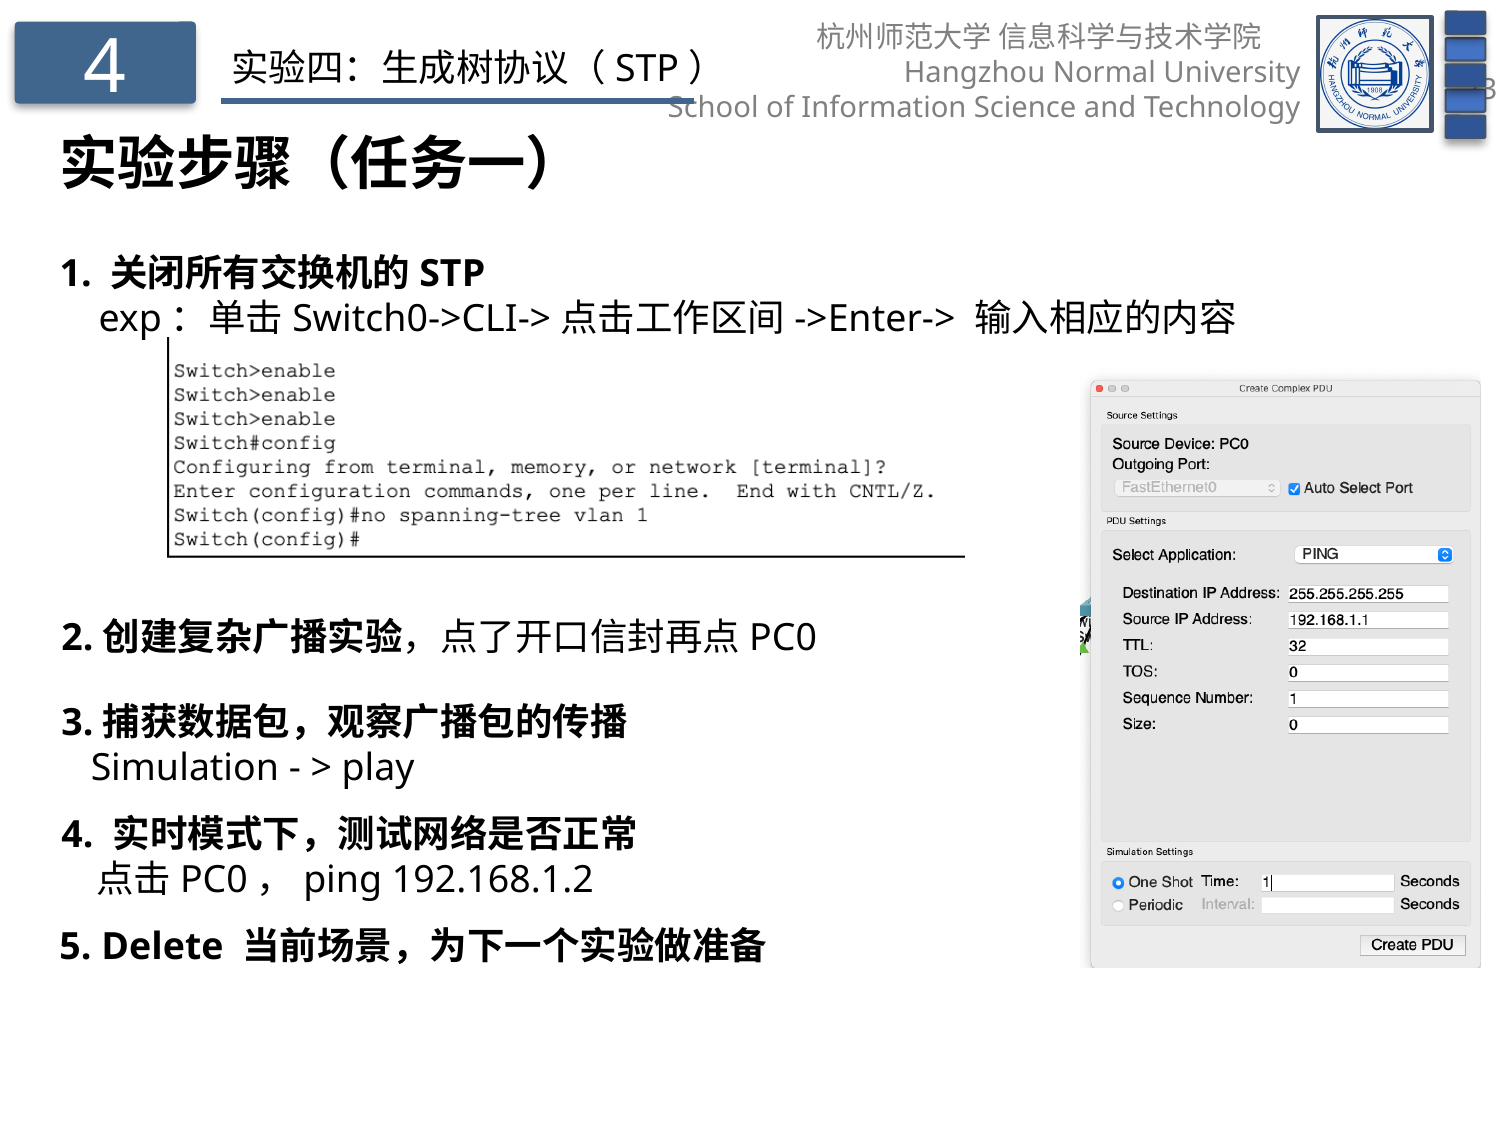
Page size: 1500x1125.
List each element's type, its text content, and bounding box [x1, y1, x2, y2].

text_box 3.捕获数据包，观察广播包的传播 Simulation - > play [46, 690, 1080, 796]
text_box 5. Delete 当前场景，为下一个实验做准备 [44, 914, 795, 974]
text_box 实验四：生成树协议（STP） [216, 36, 976, 97]
text_box 4 [13, 20, 197, 105]
text_box 4. 实时模式下，测试网络是否正常 点击PC0，ping 192.168.1.2 [46, 802, 797, 907]
text_box 2.创建复杂广播实验，点了开口信封再点PC0 [46, 605, 1080, 665]
picture [166, 337, 965, 563]
picture [1080, 364, 1481, 968]
text_box 实验步骤（任务一） [44, 118, 1481, 204]
text_box 1. 关闭所有交换机的STP exp：单击Switch0->CLI->点击工作区间->Enter-> 输入相应的内容 [44, 241, 1334, 347]
picture [1320, 19, 1429, 118]
